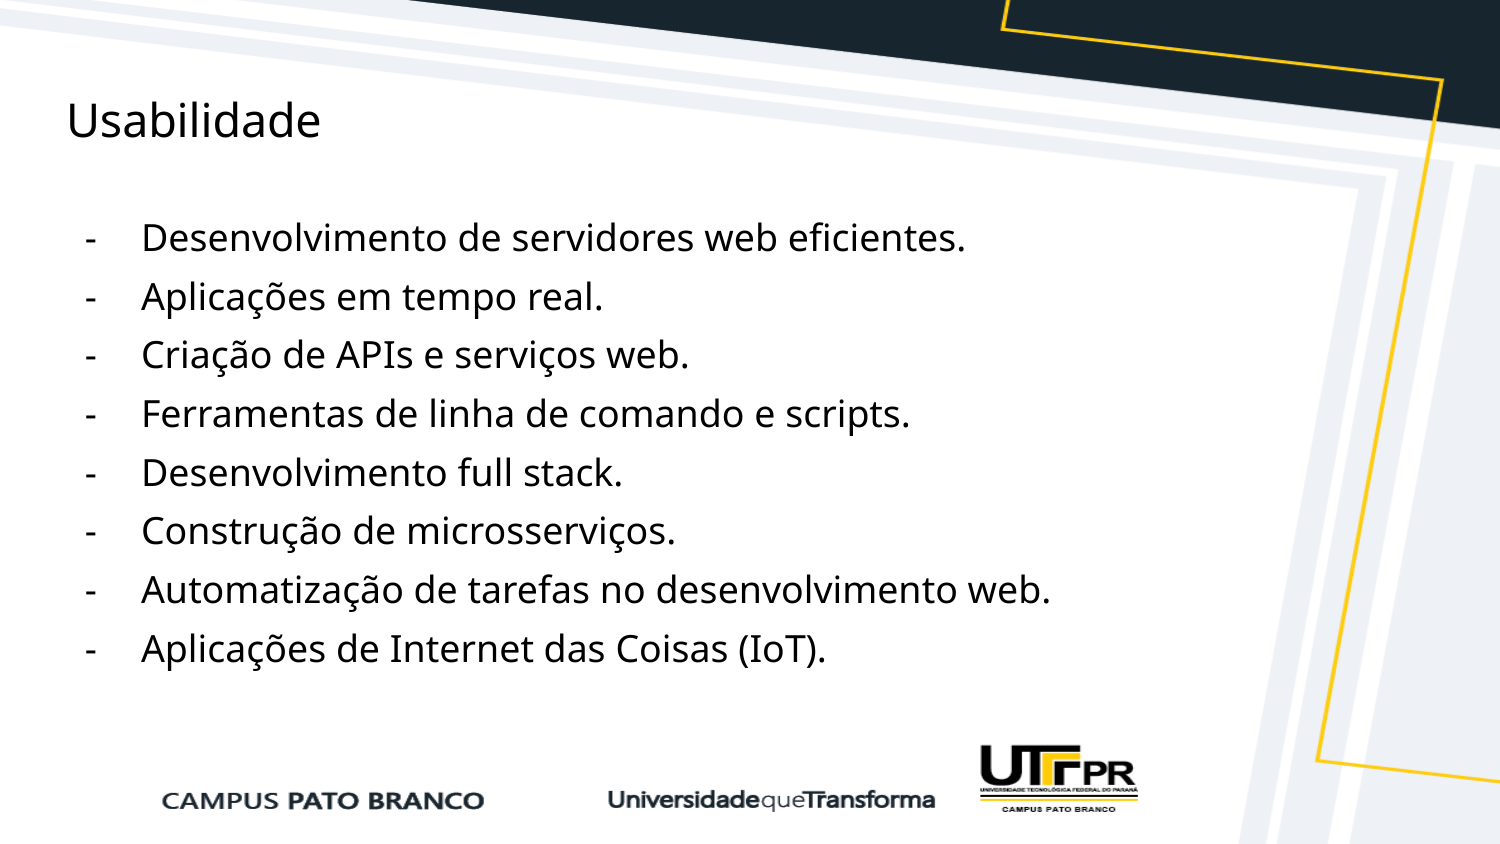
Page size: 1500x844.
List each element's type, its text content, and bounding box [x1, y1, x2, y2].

picture [0, 0, 1500, 844]
title Usabilidade [51, 72, 1449, 167]
list Desenvolvimento de servidores web eficientes. Aplicações em tempo real. Criação de APIs e serviços web. Ferramentas de linha de comando e scripts. Desenvolvimento full stack. Construção de microsserviços. Automatização de tarefas no desenvolvimento web. Aplicações de Internet das Coisas (IoT). [51, 189, 1449, 750]
